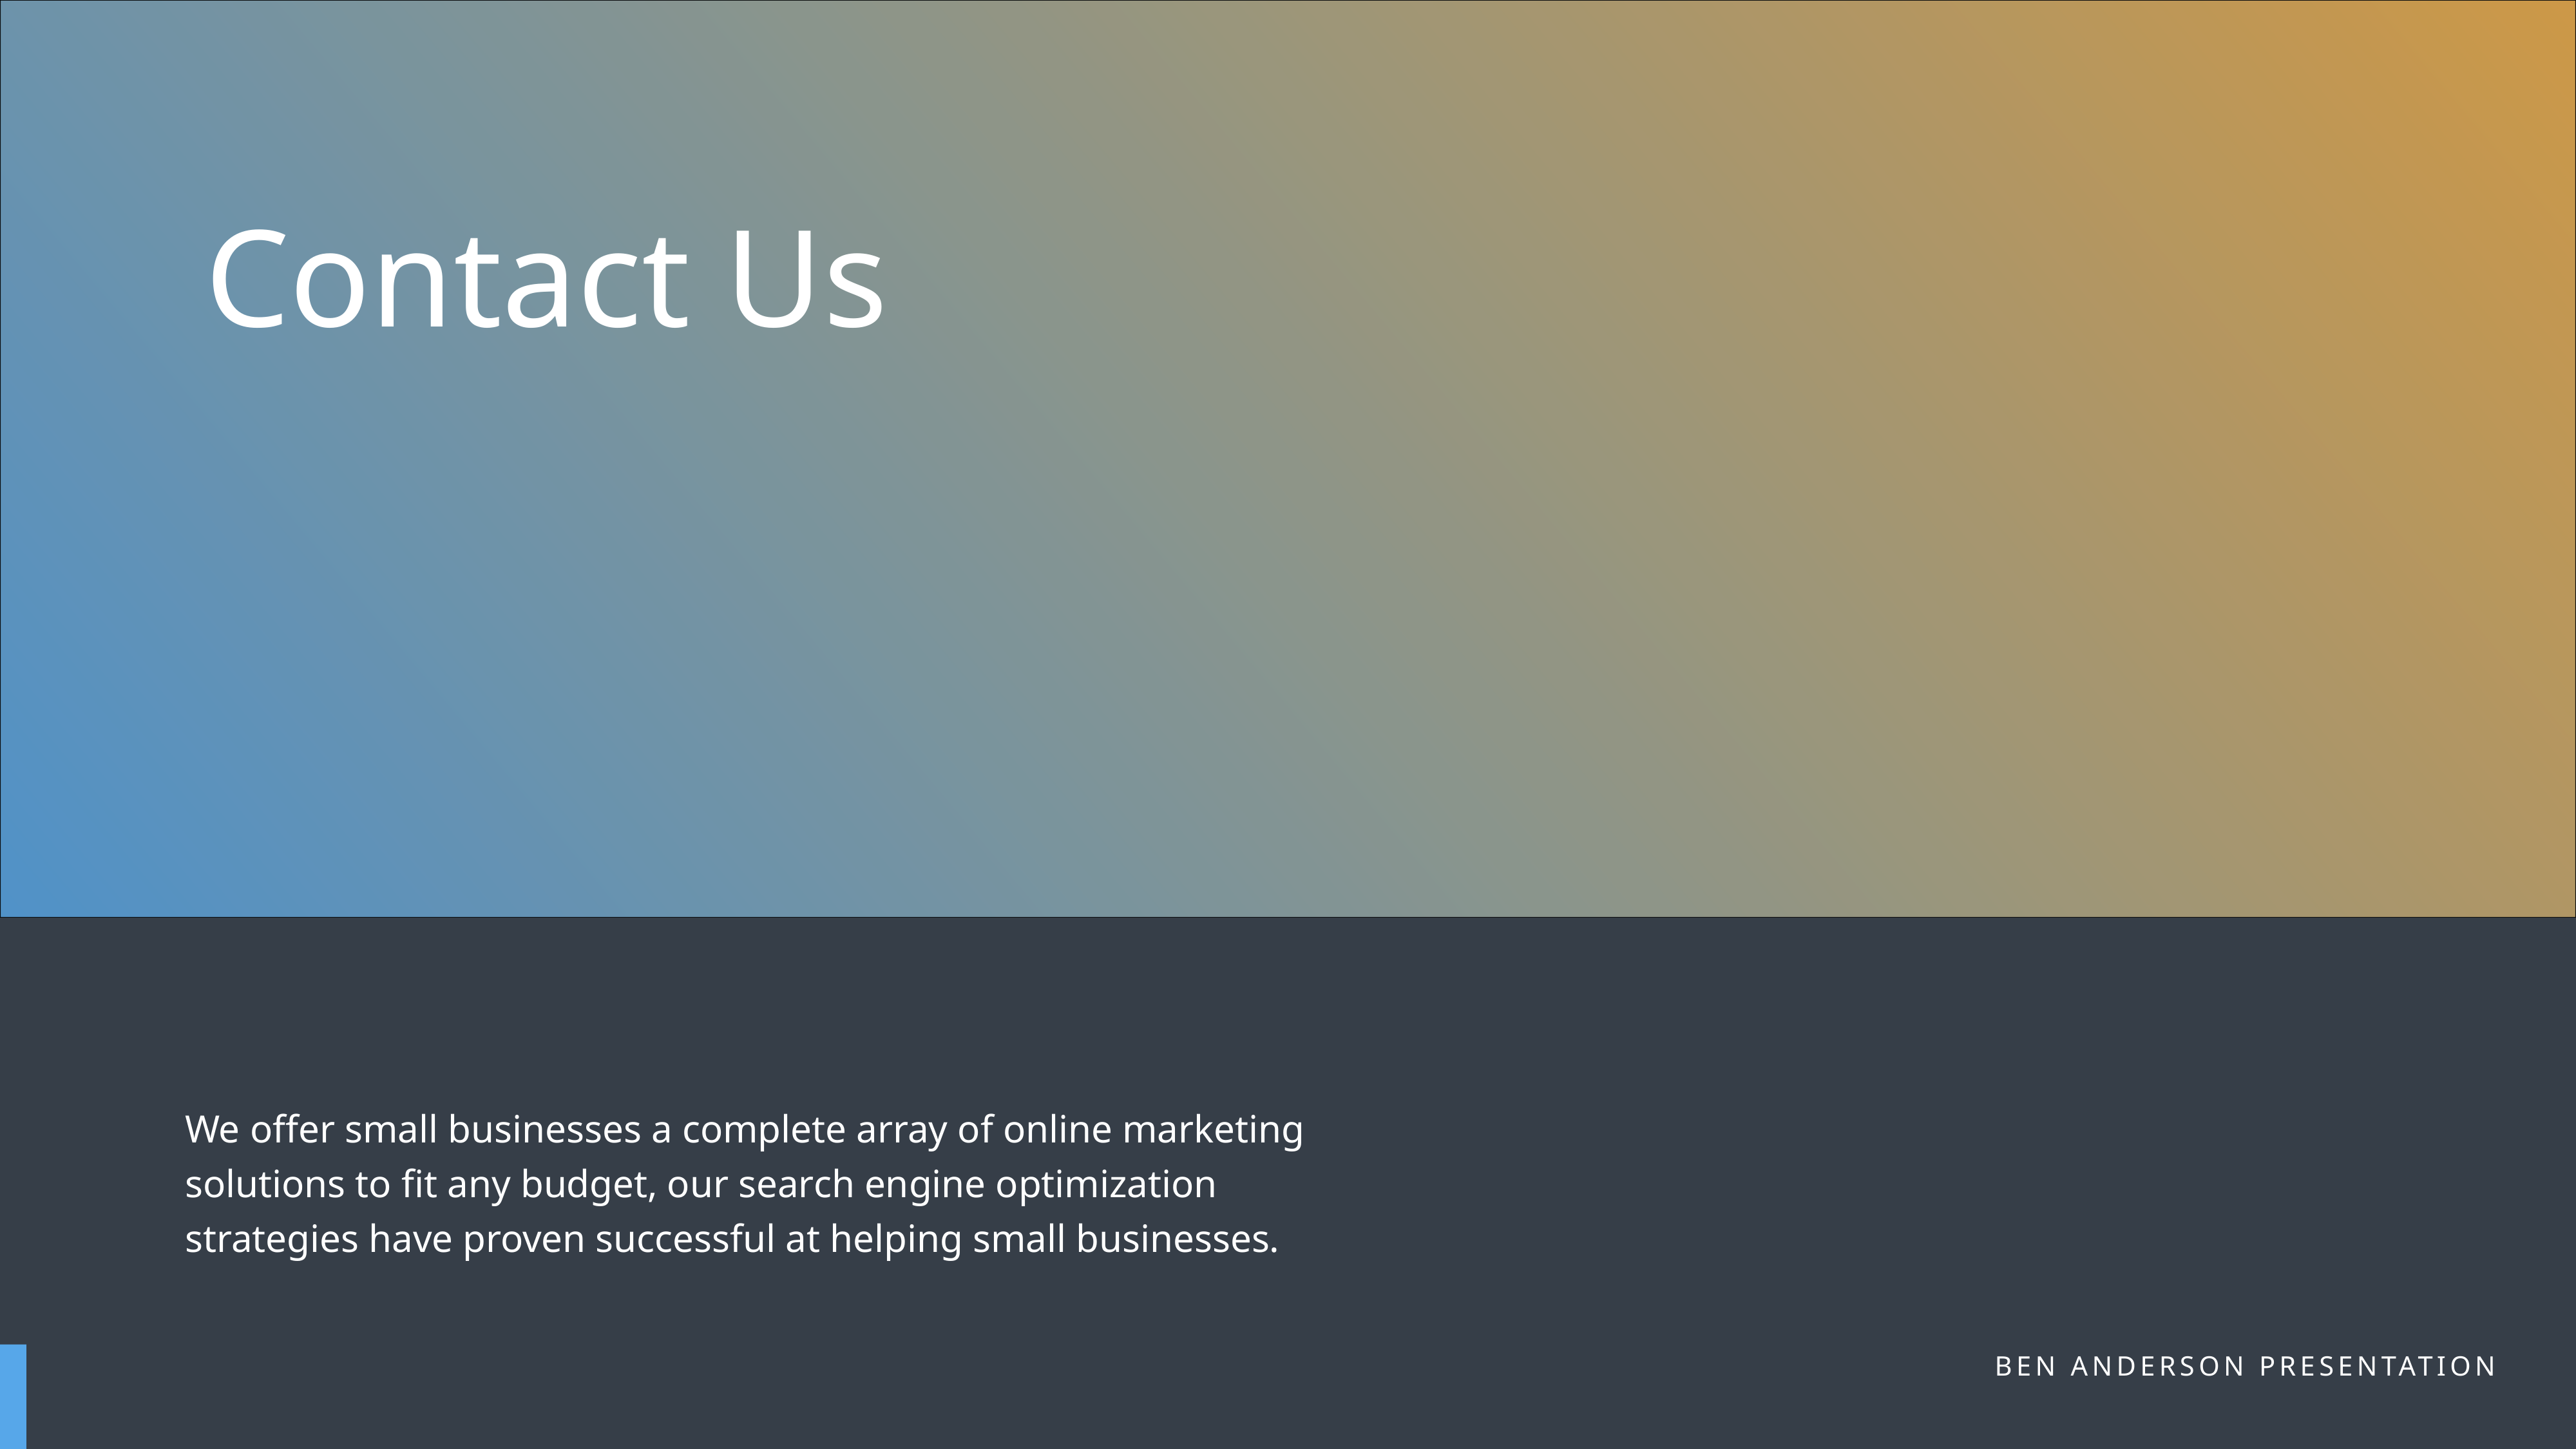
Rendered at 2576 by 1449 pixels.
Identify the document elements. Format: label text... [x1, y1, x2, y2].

text_box We offer small businesses a complete array of online marketing solutions to fit any budget, our search engine optimization strategies have proven successful at helping small businesses. [175, 1090, 1404, 1265]
picture [0, 0, 2576, 918]
text_box [0, 1344, 27, 1449]
text_box BEN ANDERSON PRESENTATION [1940, 1344, 2506, 1387]
